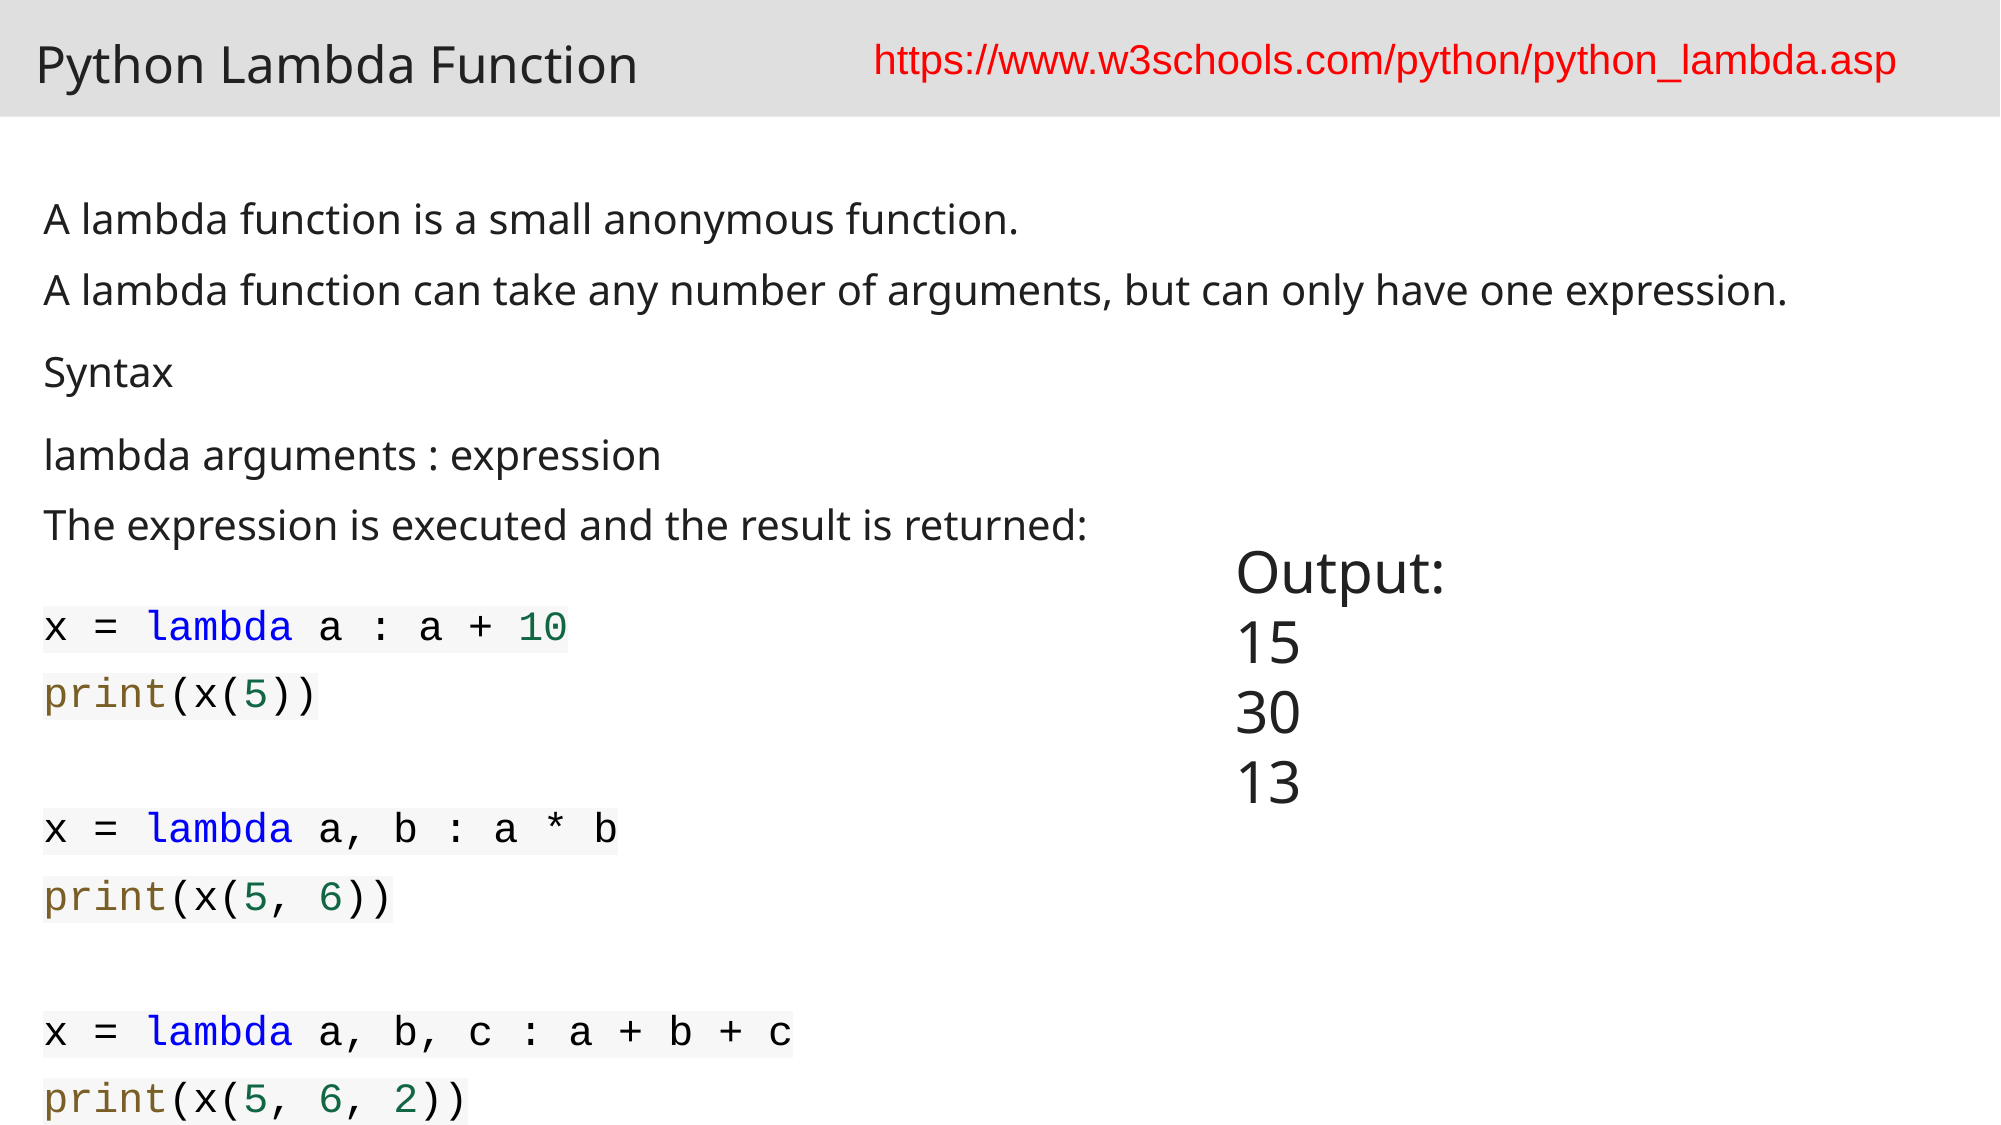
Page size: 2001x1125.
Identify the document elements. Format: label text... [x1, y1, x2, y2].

text_box https://www.w3schools.com/python/python_lambda.asp [858, 17, 1918, 98]
text_box A lambda function is a small anonymous function. A lambda function can take any number of arguments, but can only have one expression. Syntax lambda arguments : expression The expression is executed and the result is returned: x = lambda a : a + 10 print(x(5)) x = lambda a, b : a * b print(x(5, 6)) x = lambda a, b, c : a + b + c print(x(5, 6, 2)) [28, 170, 1956, 1125]
text_box Output: 15 30 13 [1219, 519, 1728, 879]
title Python Lambda Function [0, 0, 2000, 117]
